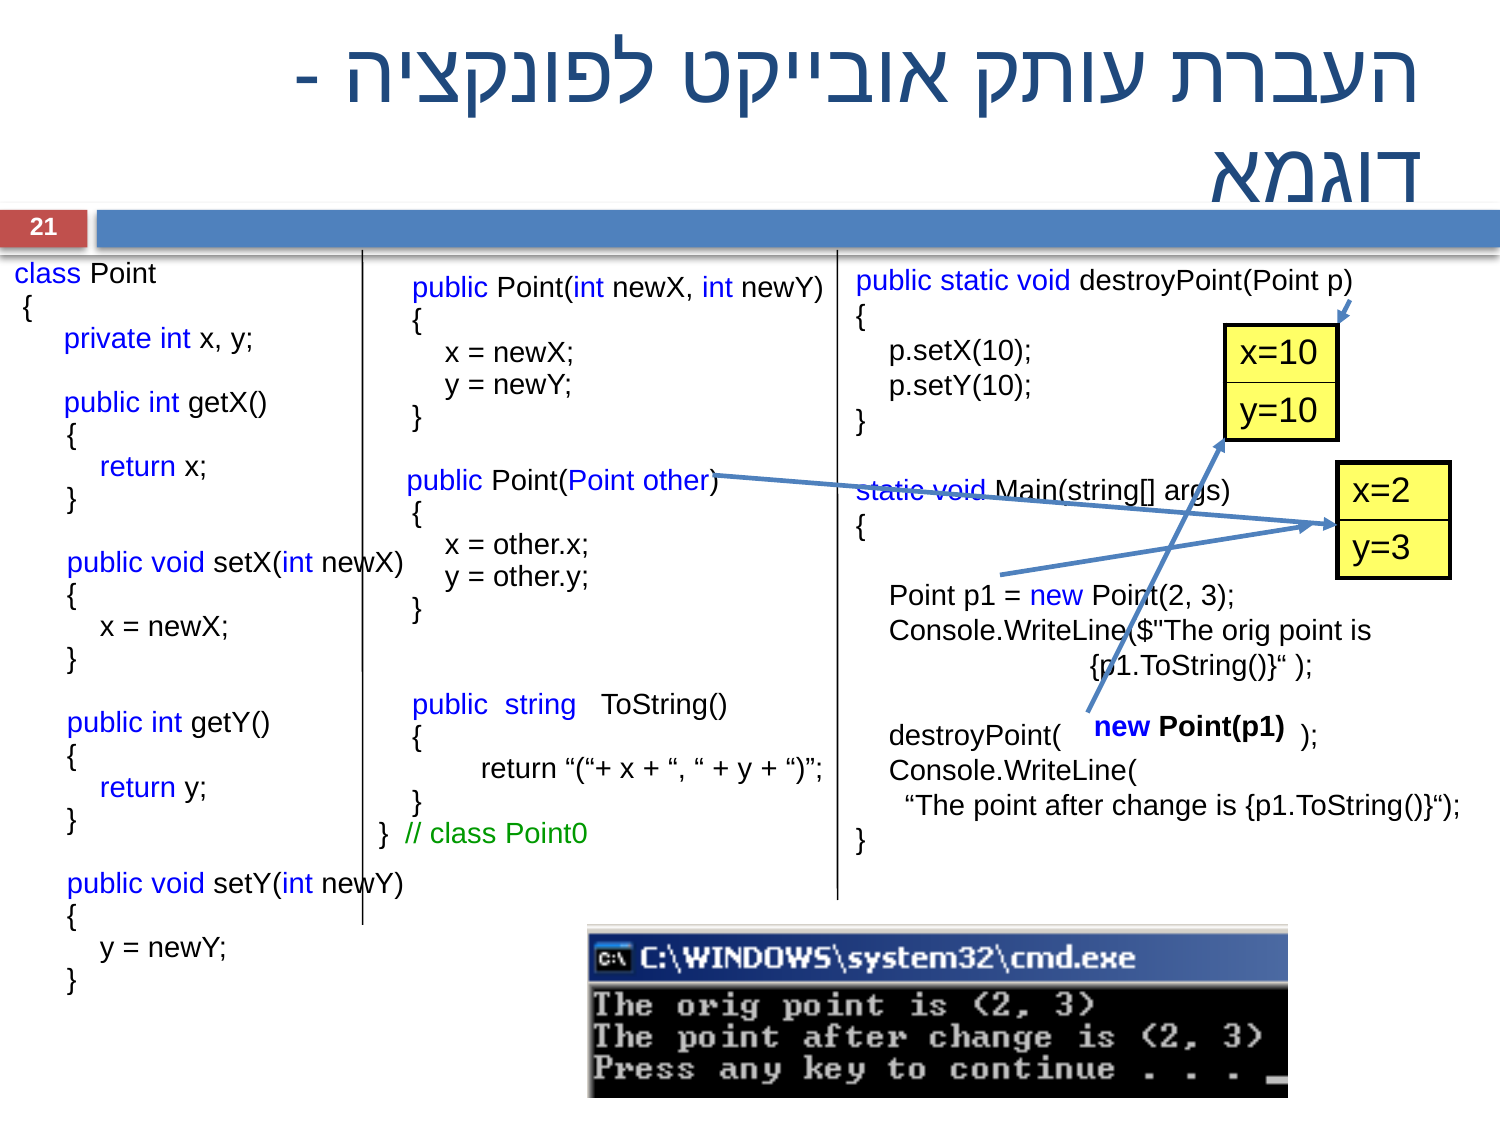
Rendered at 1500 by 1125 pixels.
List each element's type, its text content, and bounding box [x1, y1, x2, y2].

text_box [1187, 437, 1225, 512]
text_box [1337, 299, 1351, 324]
text_box new Point(p1) [962, 699, 1300, 750]
text_box public static void destroyPoint(Point p) { p.setX(10); p.setY(10); } static void Main(string[] args) { Point p1 = new Point(2, 3); Console.WriteLine($"The orig point is {p1.ToString()}“ ); destroyPoint( ); Console.WriteLine( “The point after change is {p1.ToString()}“); } [988, 254, 1500, 864]
table_header x=10 [1227, 327, 1335, 382]
table_header x=2 [1340, 465, 1448, 519]
text_box public Point(int newX, int newY) { x = newX; y = newY; } public Point(Point other) { x = other.x; y = other.y; } public string ToString() { return “(“+ x + “, “ + y + “)”; } } // class Point0 [331, 195, 988, 938]
title העברת עותק אובייקט לפונקציה - דוגמא [50, 37, 1438, 200]
text_box [712, 474, 1338, 531]
picture [587, 924, 1288, 1099]
table_cell y=10 [1227, 383, 1335, 438]
text_box [1171, 523, 1313, 548]
slide_number 21 [0, 208, 88, 249]
list class Point { private int x, y; public int getX() { return x; } public void setX(int newX) { x = newX; } public int getY() { return y; } public void setY(int newY) { y = newY; } [0, 262, 581, 1005]
table_cell y=3 [1340, 521, 1448, 576]
